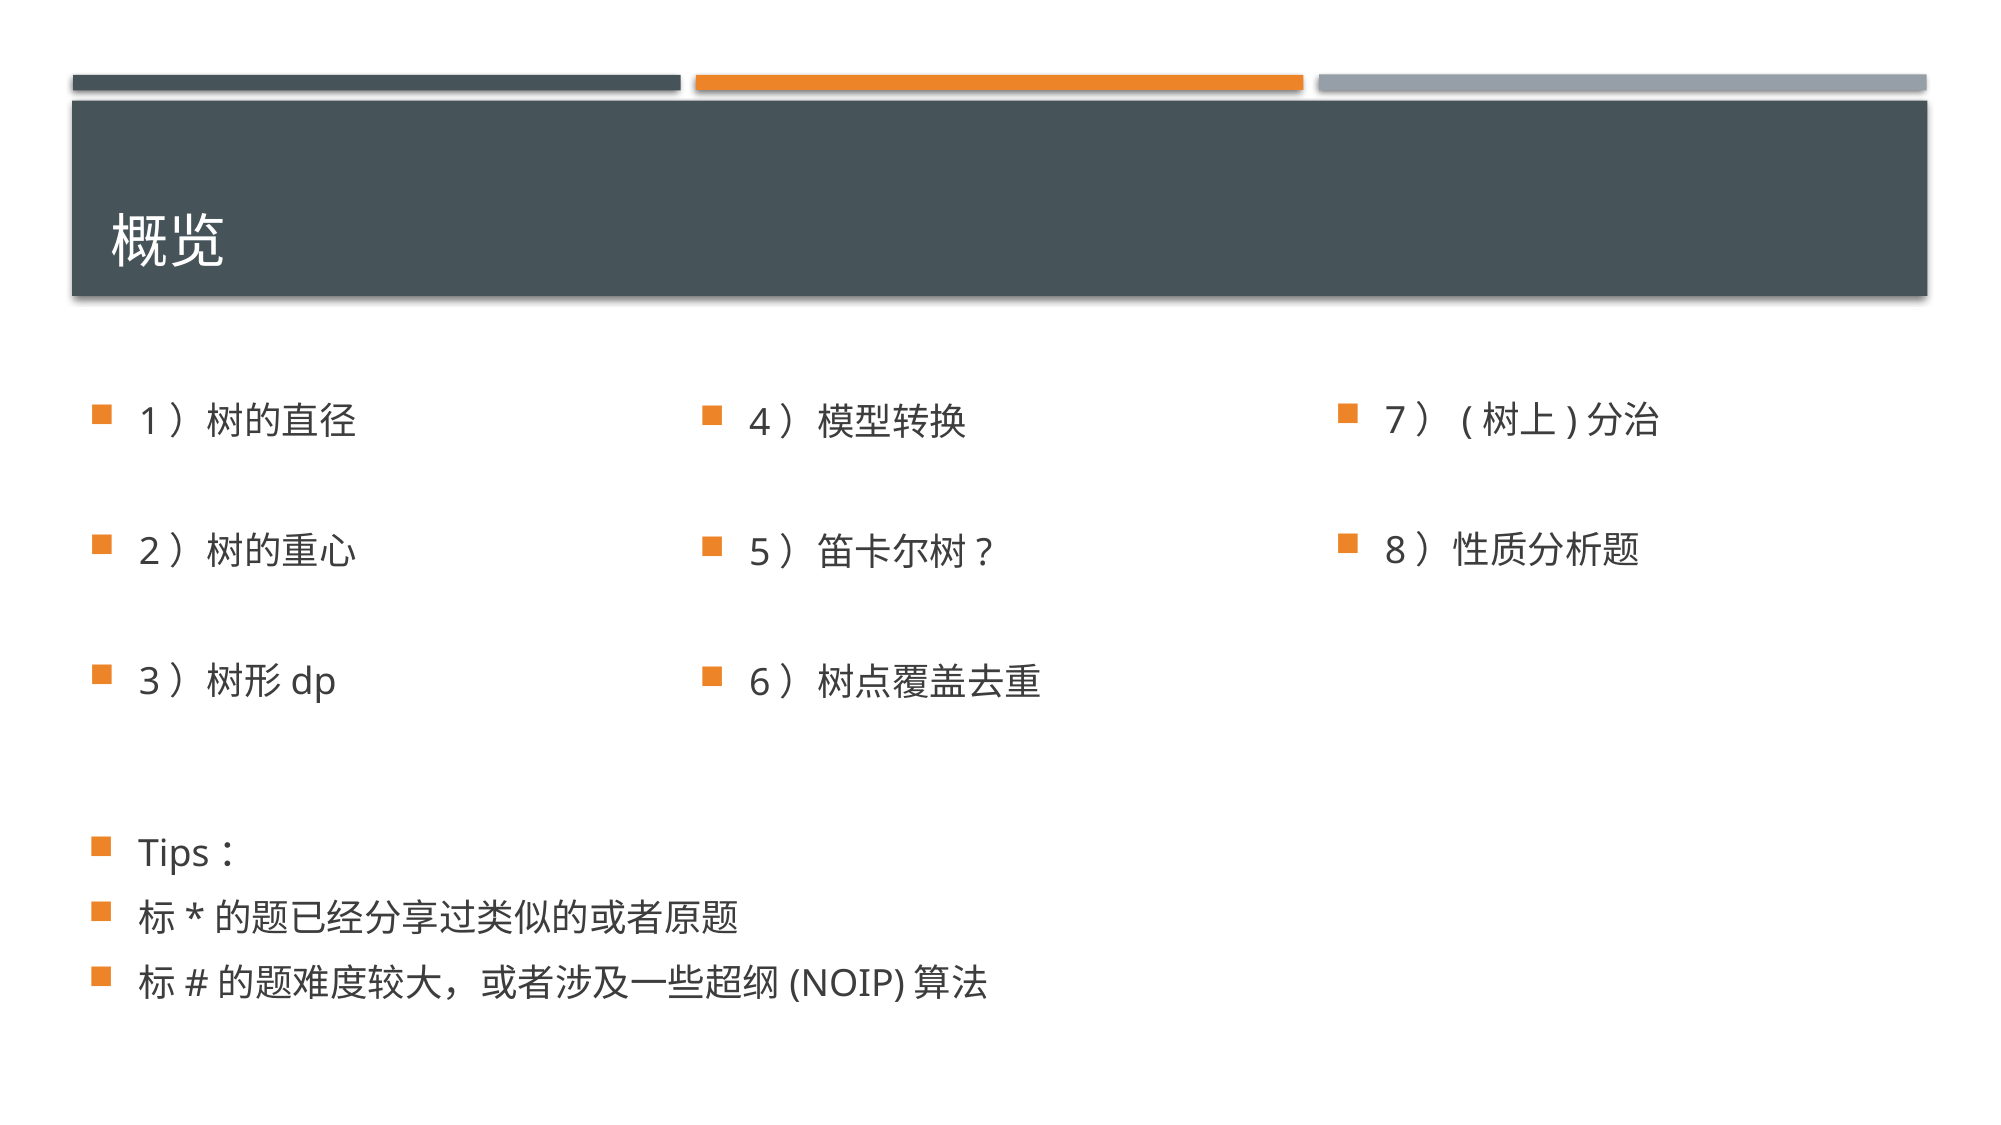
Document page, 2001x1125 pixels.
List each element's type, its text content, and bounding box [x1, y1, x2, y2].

text_box 4）模型转换 5）笛卡尔树? 6）树点覆盖去重 [684, 249, 1262, 853]
text_box [1313, 358, 1891, 962]
list Tips： 标*的题已经分享过类似的或者原题 标#的题难度较大，或者涉及一些超纲(NOIP)算法 [72, 775, 1613, 1057]
text_box 1）树的直径 2）树的重心 3）树形dp [73, 247, 651, 852]
text_box 7）(树上)分治 8）性质分析题 [1319, 148, 1897, 753]
title 概览 [95, 115, 1905, 282]
